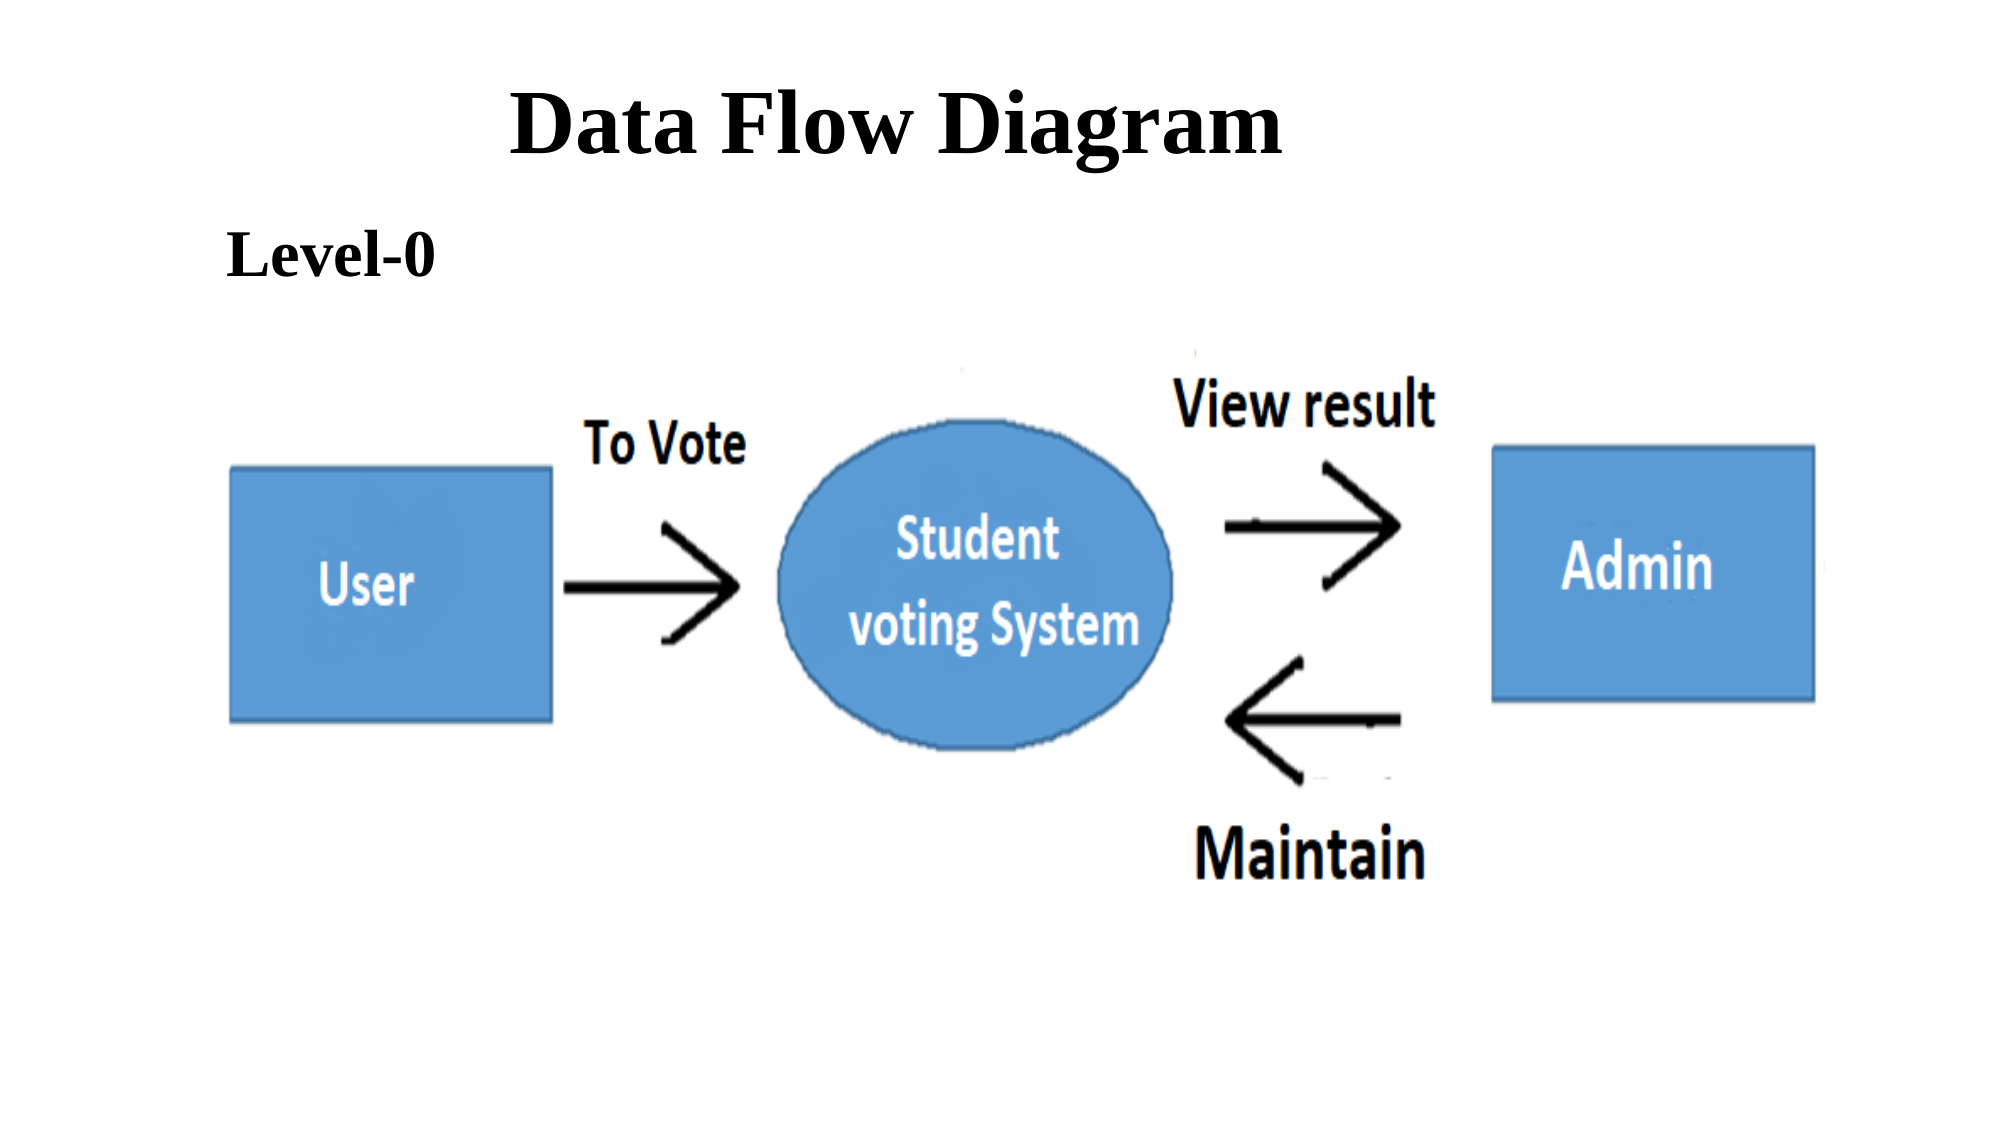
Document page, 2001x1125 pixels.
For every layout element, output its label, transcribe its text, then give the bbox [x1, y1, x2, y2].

picture [211, 314, 1880, 1005]
title Data Flow Diagram [494, 15, 2000, 233]
text_box Level-0 [211, 202, 478, 298]
